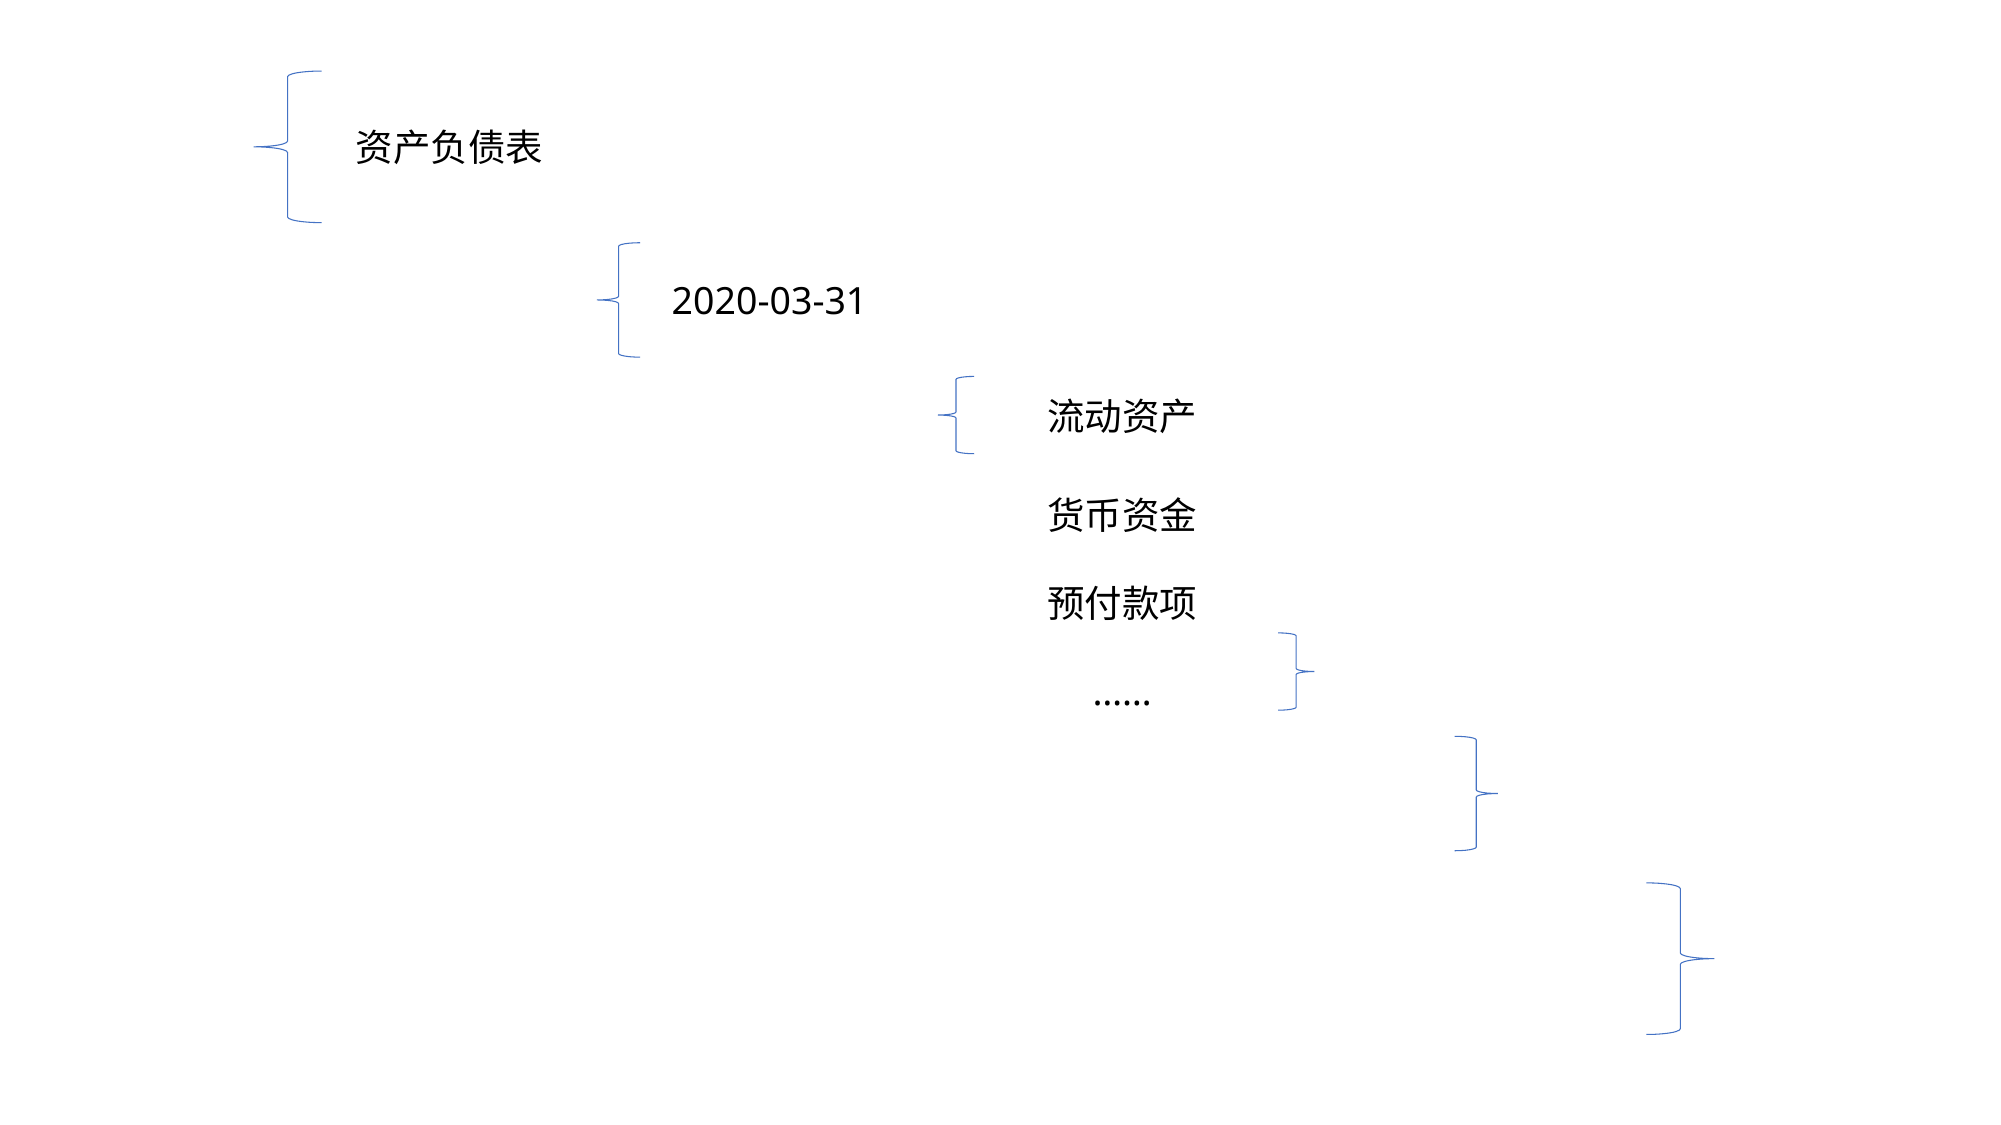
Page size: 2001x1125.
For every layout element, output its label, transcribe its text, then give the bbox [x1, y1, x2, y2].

text_box [253, 70, 322, 224]
text_box 资产负债表 [340, 116, 559, 177]
text_box 货币资金 [1032, 484, 1213, 545]
text_box 预付款项 [1032, 572, 1213, 633]
text_box [937, 375, 975, 455]
text_box [1646, 882, 1715, 1036]
text_box 2020-03-31 [656, 269, 883, 330]
text_box …… [1077, 660, 1167, 720]
text_box [1454, 735, 1498, 852]
text_box 流动资产 [1032, 385, 1213, 446]
text_box [1278, 632, 1315, 711]
text_box [596, 242, 641, 358]
